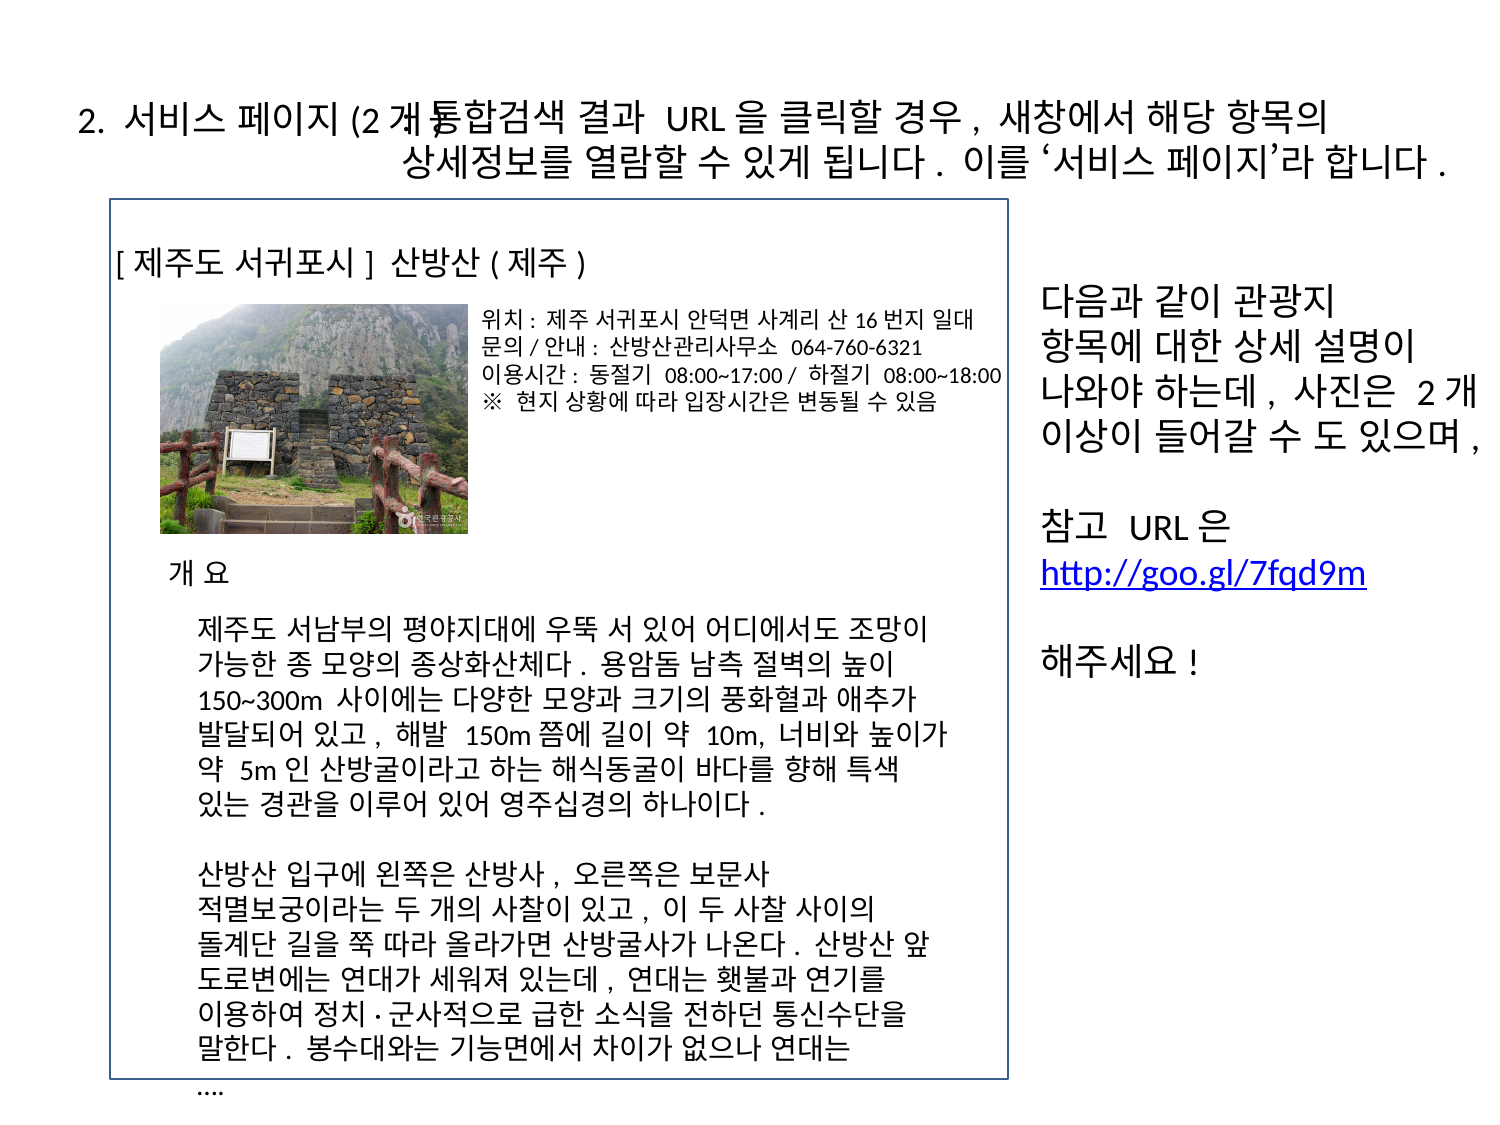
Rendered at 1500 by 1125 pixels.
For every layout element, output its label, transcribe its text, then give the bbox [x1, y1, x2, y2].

text_box 위치: 제주 서귀포시 안덕면 사계리 산16번지 일대 문의/안내: 산방산관리사무소 064-760-6321 이용시간: 동절기 08:00~17:00 / 하절기 08:00~18:00 ※ 현지 상황에 따라 입장시간은 변동될 수 있음 [467, 297, 1025, 423]
text_box 2. 서비스 페이지(2개) [62, 88, 386, 149]
text_box [108, 197, 1010, 1081]
text_box 다음과 같이 관광지 항목에 대한 상세 설명이 나와야 하는데, 사진은 2개 이상이 들어갈 수 도 있으며, 참고 URL은 http://goo.gl/7fqd9m 해주세요! [1025, 270, 1495, 690]
text_box : 통합검색 결과 URL을 클릭할 경우, 새창에서 해당 항목의 상세정보를 열람할 수 있게 됩니다. 이를 ‘서비스 페이지’라 합니다. [386, 86, 1462, 191]
text_box [제주도 서귀포시] 산방산(제주) [100, 235, 602, 290]
text_box 개 요 [153, 548, 246, 598]
picture [160, 304, 468, 535]
text_box 제주도 서남부의 평야지대에 우뚝 서 있어 어디에서도 조망이 가능한 종 모양의 종상화산체다. 용암돔 남측 절벽의 높이 150~300m 사이에는 다양한 모양과 크기의 풍화혈과 애추가 발달되어 있고, 해발 150m쯤에 길이 약 10m, 너비와 높이가 약 5m인 산방굴이라고 하는 해식동굴이 바다를 향해 특색 있는 경관을 이루어 있어 영주십경의 하나이다. 산방산 입구에 왼쪽은 산방사, 오른쪽은 보문사 적멸보궁이라는 두 개의 사찰이 있고, 이 두 사찰 사이의 돌계단 길을 쭉 따라 올라가면 산방굴사가 나온다. 산방산 앞 도로변에는 연대가 세워져 있는데, 연대는 횃불과 연기를 이용하여 정치·군사적으로 급한 소식을 전하던 통신수단을 말한다. 봉수대와는 기능면에서 차이가 없으나 연대는 …. [182, 603, 978, 1109]
